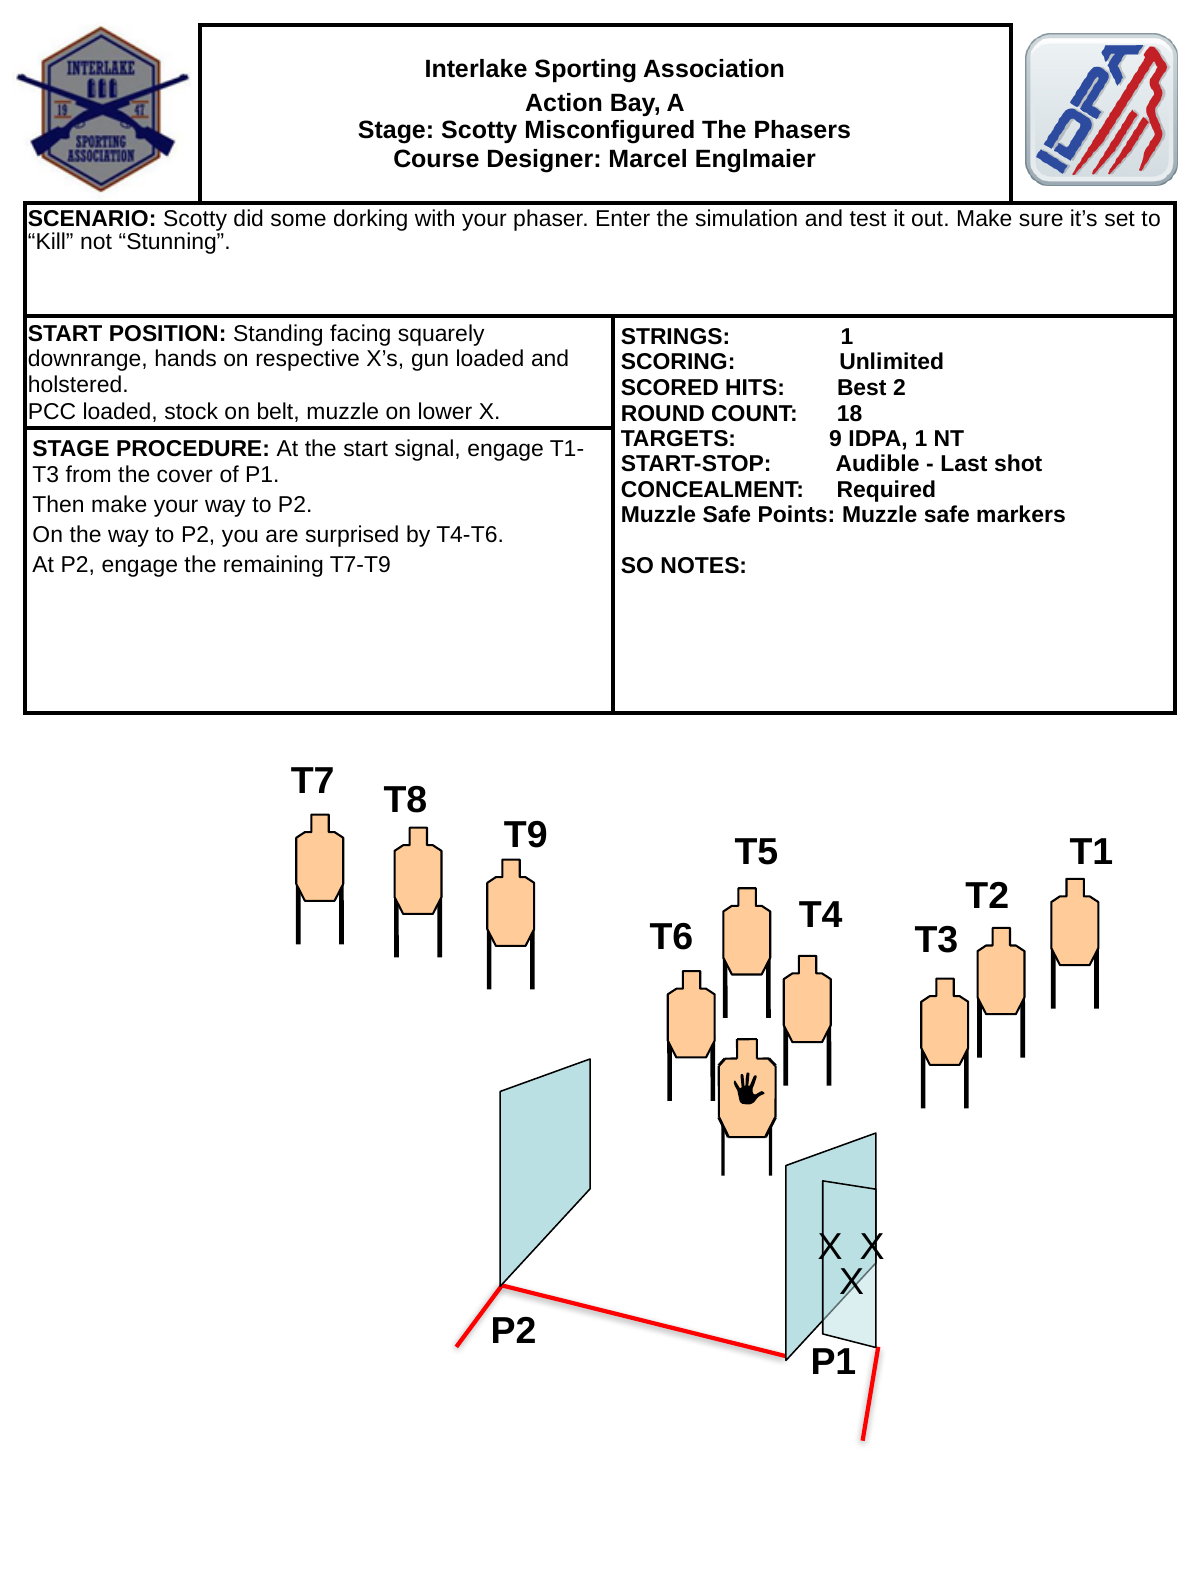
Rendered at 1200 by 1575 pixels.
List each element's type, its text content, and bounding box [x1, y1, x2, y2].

text_box X [824, 1249, 871, 1310]
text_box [499, 1284, 786, 1357]
text_box T7 [276, 748, 364, 809]
table_header [1013, 25, 1175, 201]
text_box [785, 1133, 876, 1357]
text_box [500, 1058, 591, 1282]
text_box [667, 970, 716, 1102]
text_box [296, 814, 344, 945]
text_box T5 [719, 819, 808, 880]
text_box T3 [899, 907, 988, 968]
table_cell STRINGS: 1 SCORING: Unlimited SCORED HITS: Best 2 ROUND COUNT: 18 TARGETS: 9 IDPA, 1 NT START-STOP: Audible - Last shot CONCEALMENT: Required Muzzle Safe Points: Muzzle safe markers SO NOTES: [615, 318, 1173, 711]
text_box T2 [950, 863, 1039, 923]
text_box X [844, 1215, 891, 1275]
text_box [456, 1283, 500, 1348]
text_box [394, 827, 442, 958]
text_box T4 [783, 882, 872, 943]
text_box P1 [876, 1329, 884, 1390]
text_box T9 [489, 802, 577, 863]
text_box [822, 1180, 876, 1215]
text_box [717, 1038, 778, 1177]
picture [12, 13, 191, 201]
text_box T6 [634, 904, 717, 965]
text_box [920, 978, 969, 1109]
text_box P1 [795, 1329, 863, 1390]
table_cell START POSITION: Standing facing squarely downrange, hands on respective X’s, gun loaded and holstered. PCC loaded, stock on belt, muzzle on lower X. [27, 318, 611, 426]
text_box [822, 1275, 876, 1345]
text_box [723, 887, 771, 1019]
text_box T8 [368, 767, 457, 827]
text_box T1 [1054, 819, 1143, 880]
text_box P2 [475, 1355, 495, 1359]
table_header [194, 25, 198, 201]
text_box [862, 1346, 879, 1441]
table_cell SCENARIO: Scotty did some dorking with your phaser. Enter the simulation and test it out. Make sure it’s set to “Kill” not “Stunning”. [27, 205, 1173, 314]
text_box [1051, 878, 1099, 1009]
table_header Interlake Sporting Association Action Bay, A Stage: Scotty Misconfigured The Phasers Course Designer: Marcel Englmaier [202, 27, 1009, 201]
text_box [486, 859, 535, 990]
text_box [977, 927, 1025, 1058]
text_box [783, 955, 832, 1086]
text_box X [802, 1215, 844, 1275]
picture [1024, 32, 1179, 187]
table_cell STAGE PROCEDURE: At the start signal, engage T1-T3 from the cover of P1. Then make your way to P2. On the way to P2, you are surprised by T4-T6. At P2, engage the remaining T7-T9 [27, 430, 611, 711]
